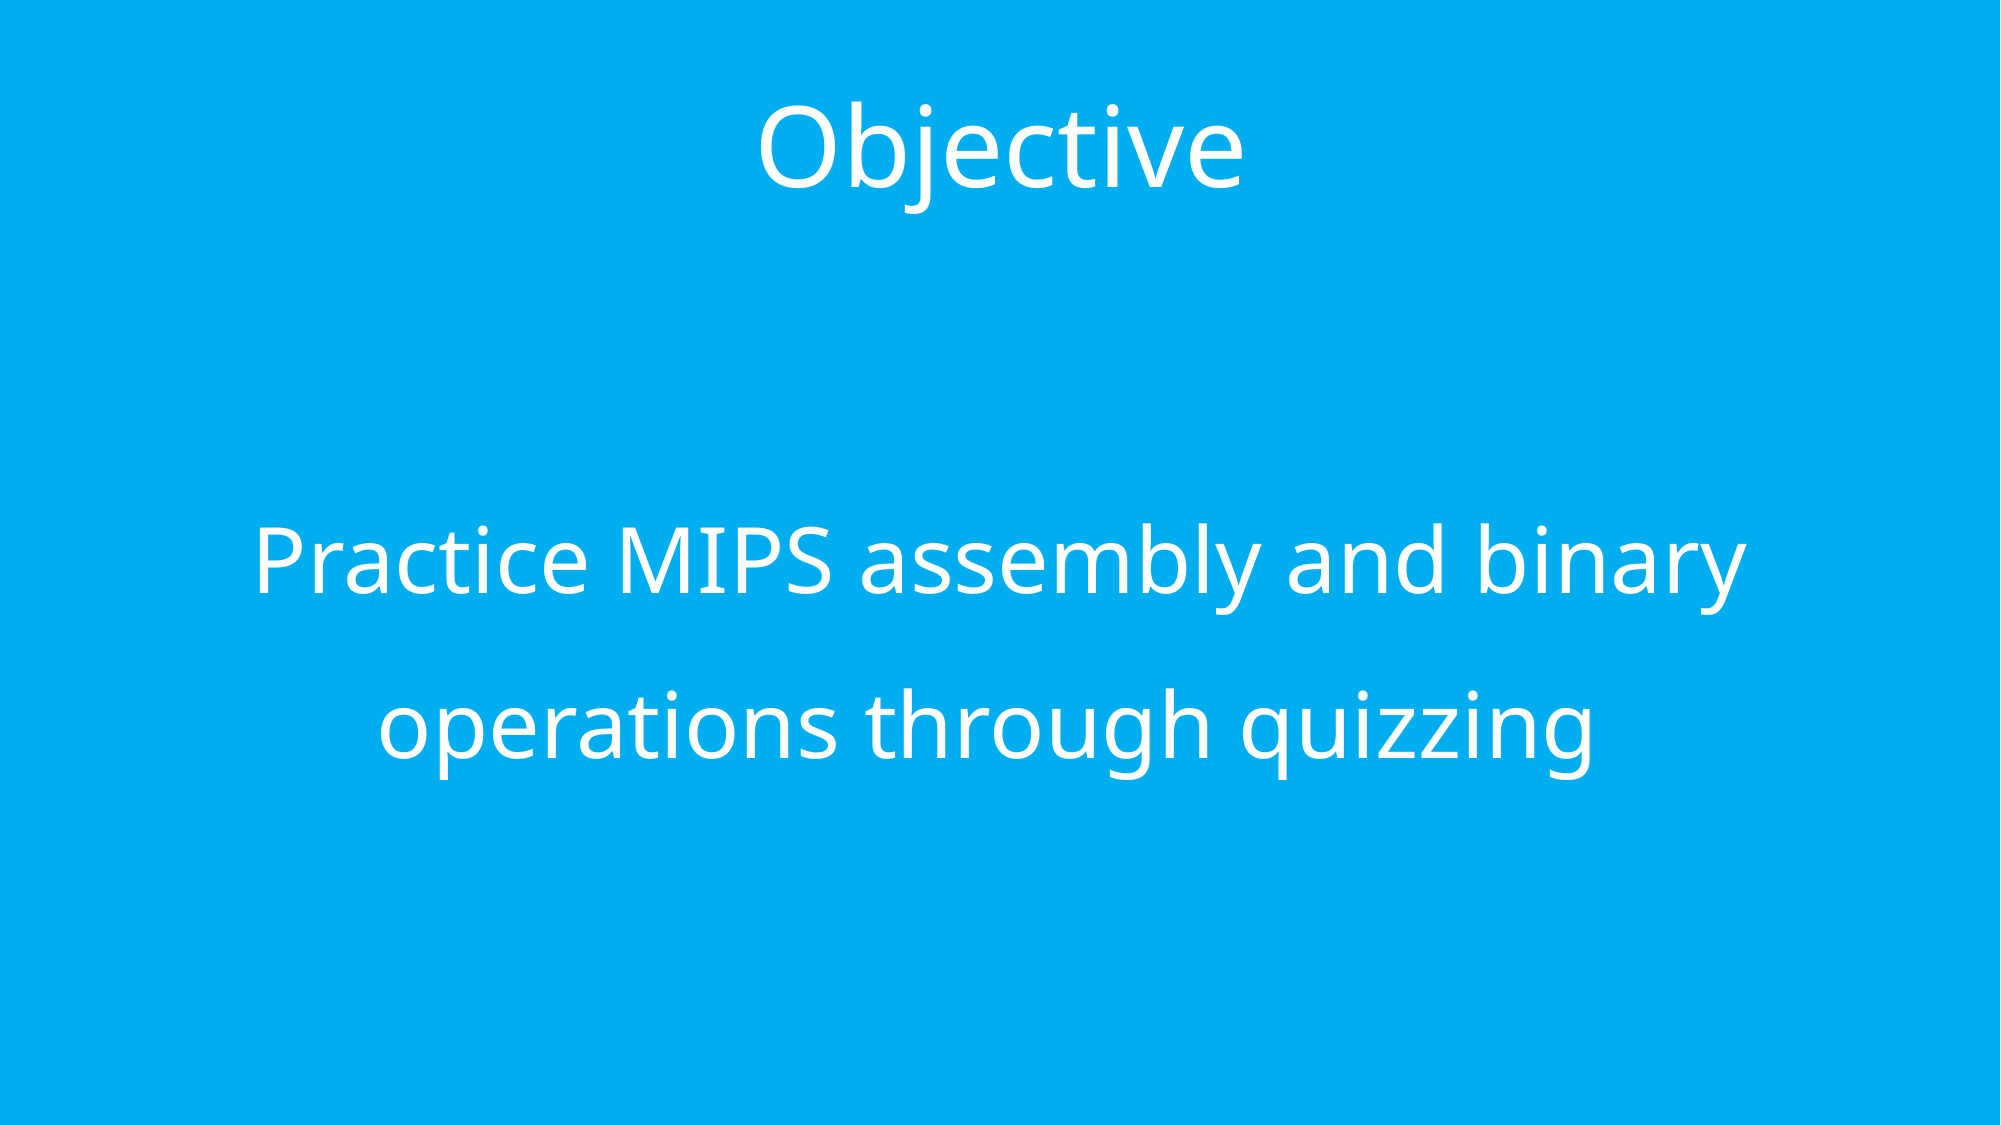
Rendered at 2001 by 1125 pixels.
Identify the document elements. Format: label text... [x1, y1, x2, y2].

text_box Practice MIPS assembly and binary operations through quizzing [97, 439, 1903, 784]
text_box Objective [69, 67, 1934, 218]
